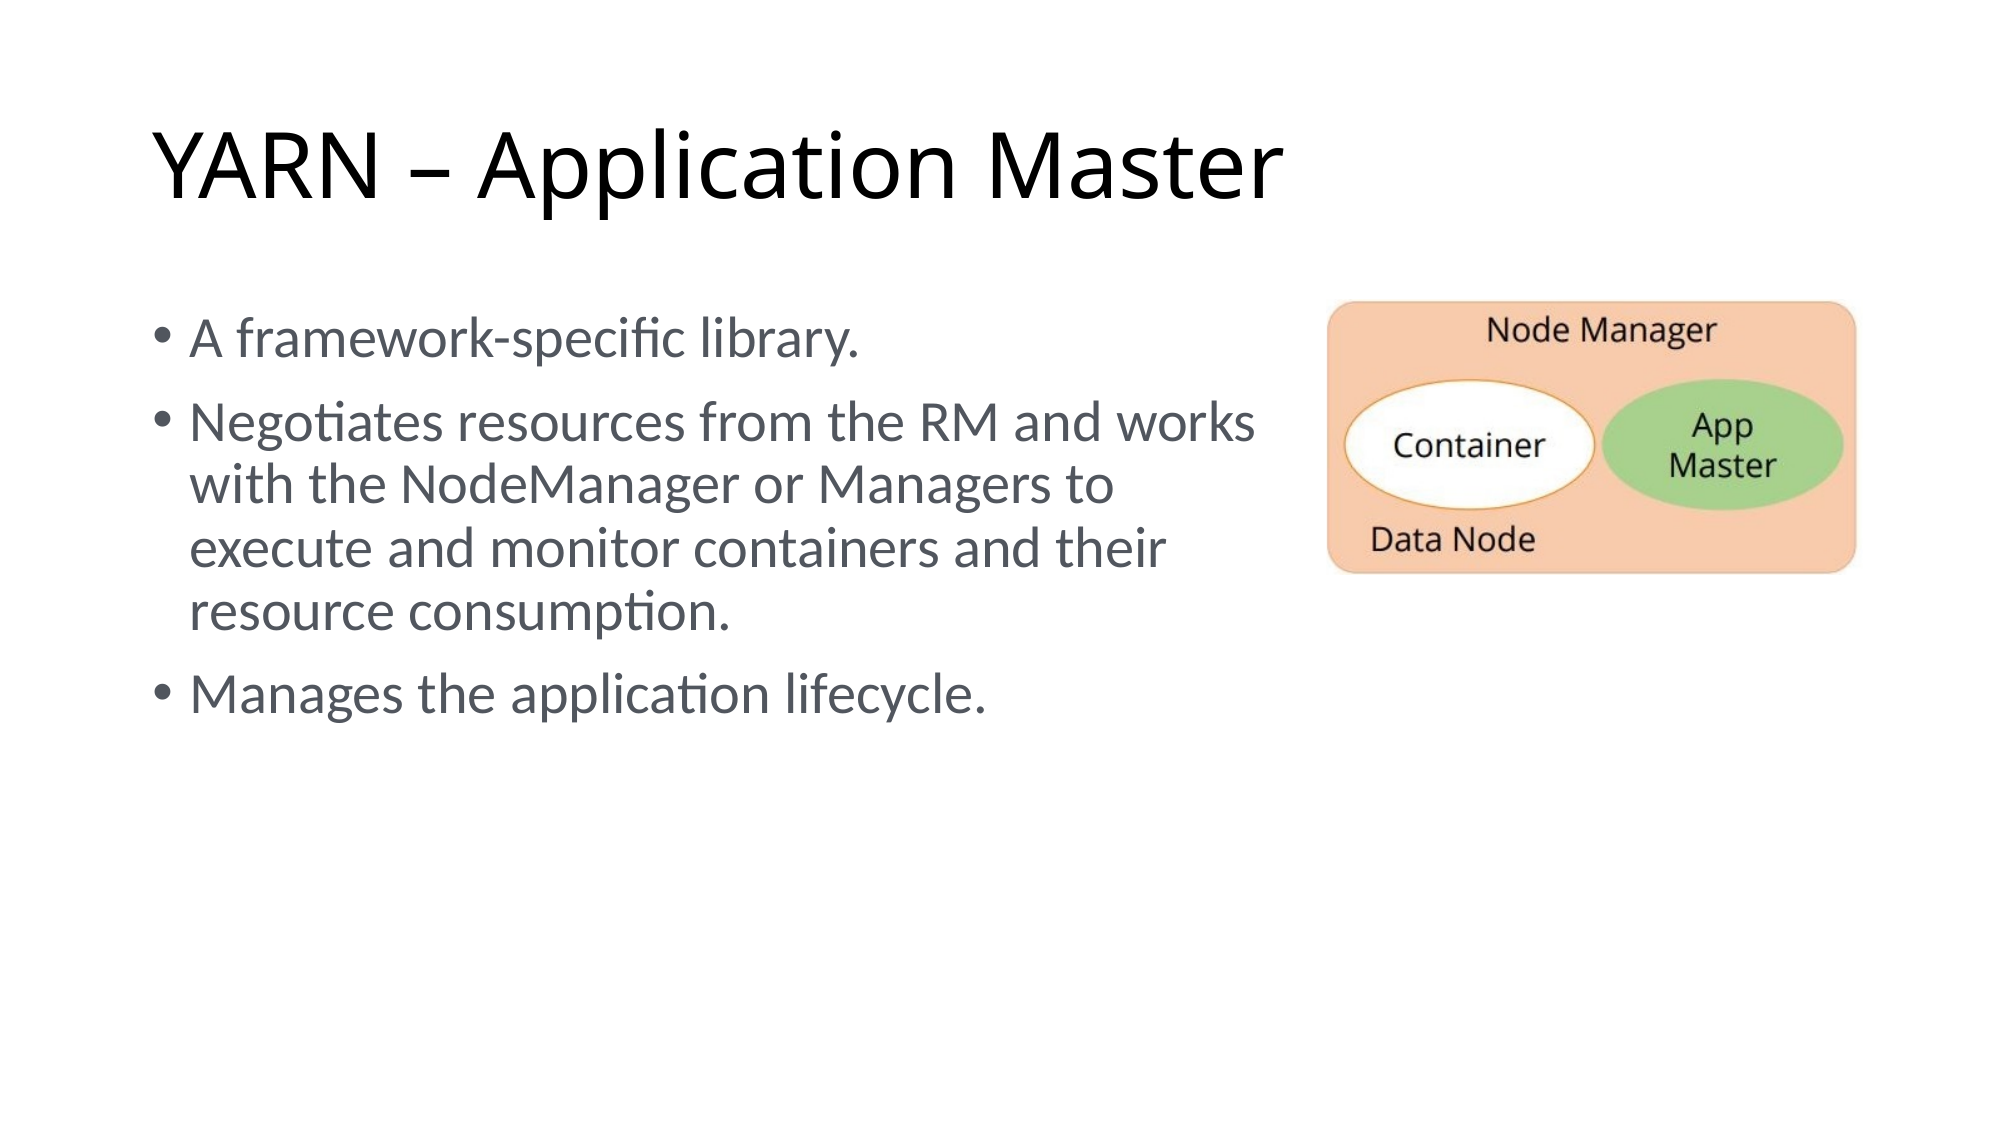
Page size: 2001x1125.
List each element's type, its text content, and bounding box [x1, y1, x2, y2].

title YARN – Application Master [137, 59, 1863, 278]
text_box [1326, 299, 1863, 575]
list A framework-specific library. Negotiates resources from the RM and works with the NodeManager or Managers to execute and monitor containers and their resource consumption. Manages the application lifecycle. [137, 299, 1327, 1014]
